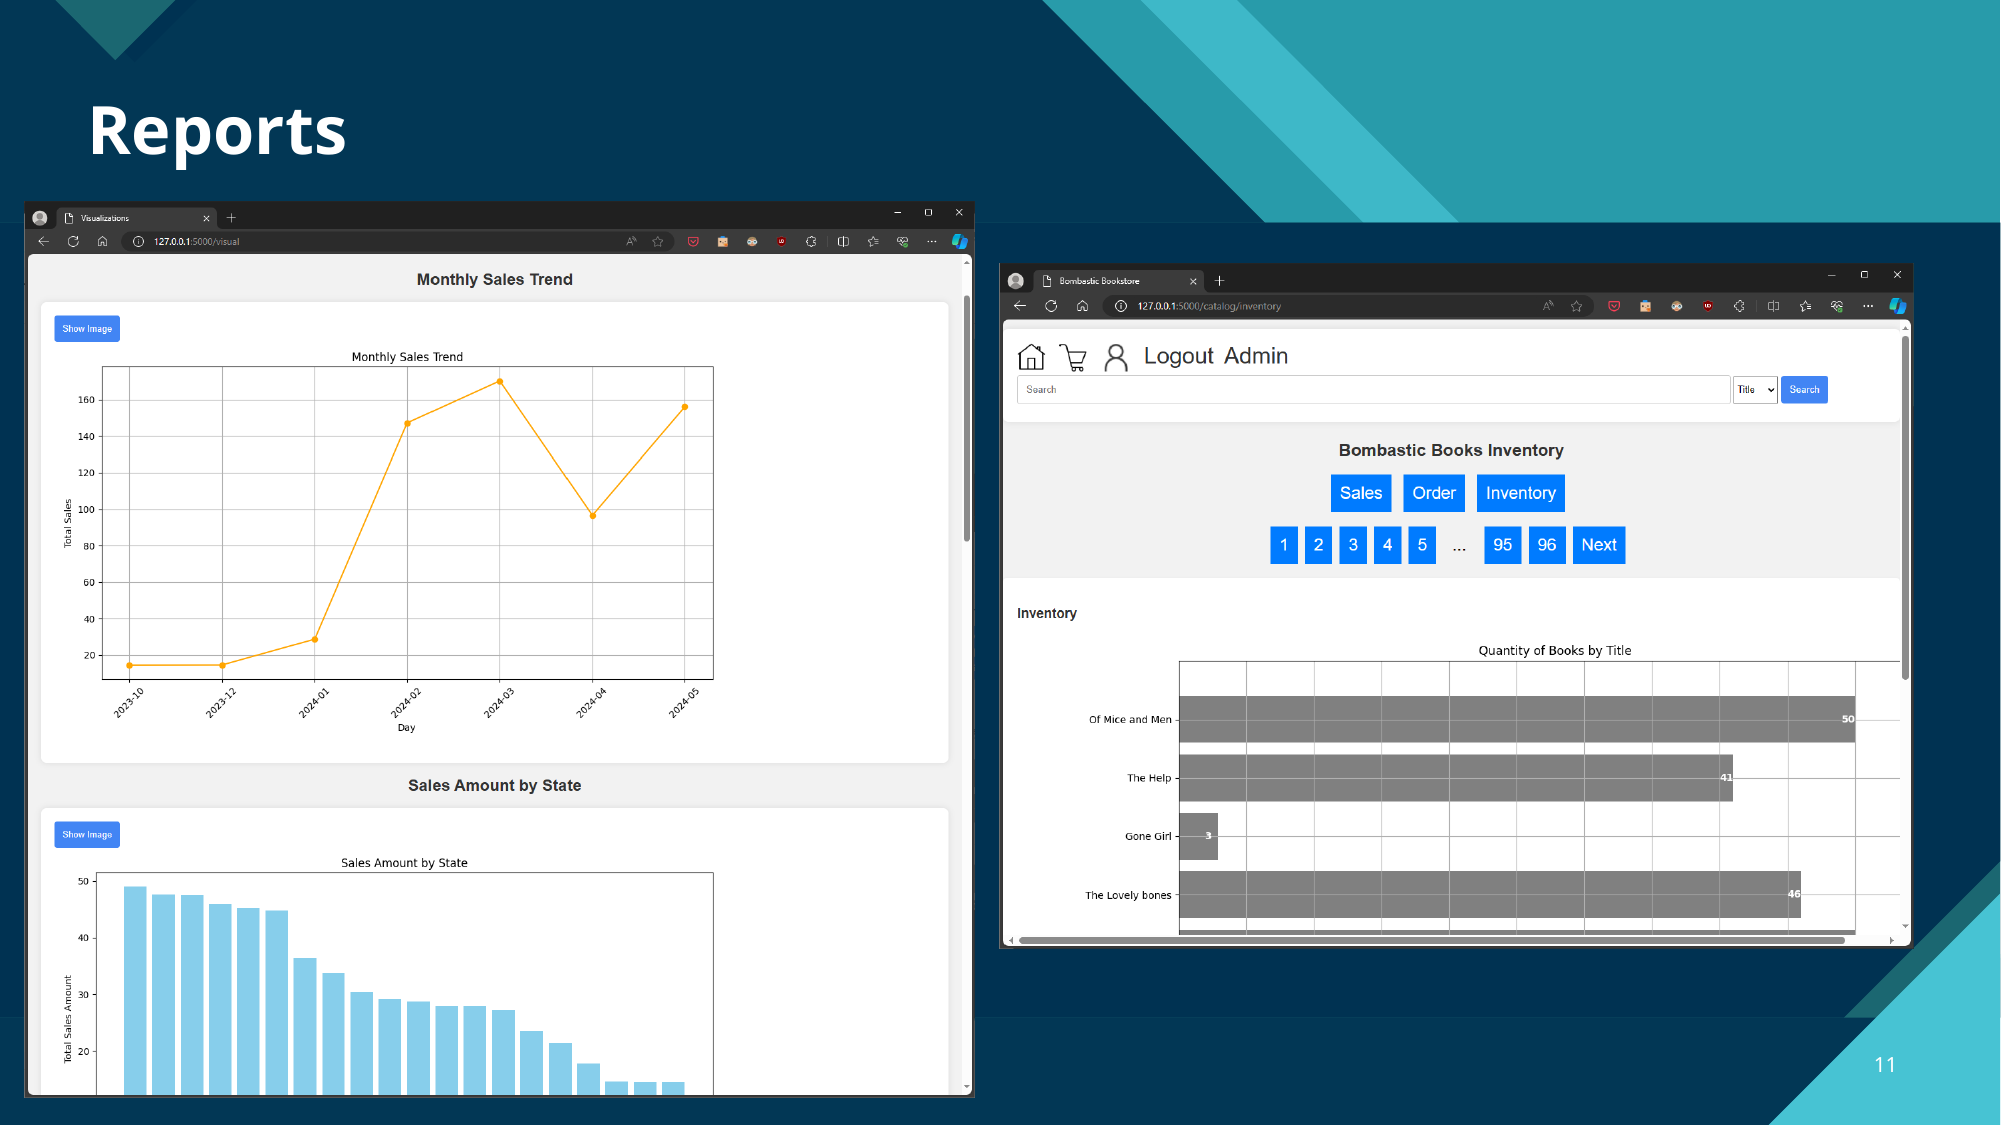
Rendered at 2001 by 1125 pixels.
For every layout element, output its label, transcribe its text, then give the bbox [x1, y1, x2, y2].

picture [24, 201, 976, 1099]
slide_number ‹#› [1845, 1035, 1913, 1096]
picture [999, 263, 1914, 950]
title Reports [72, 89, 1913, 292]
